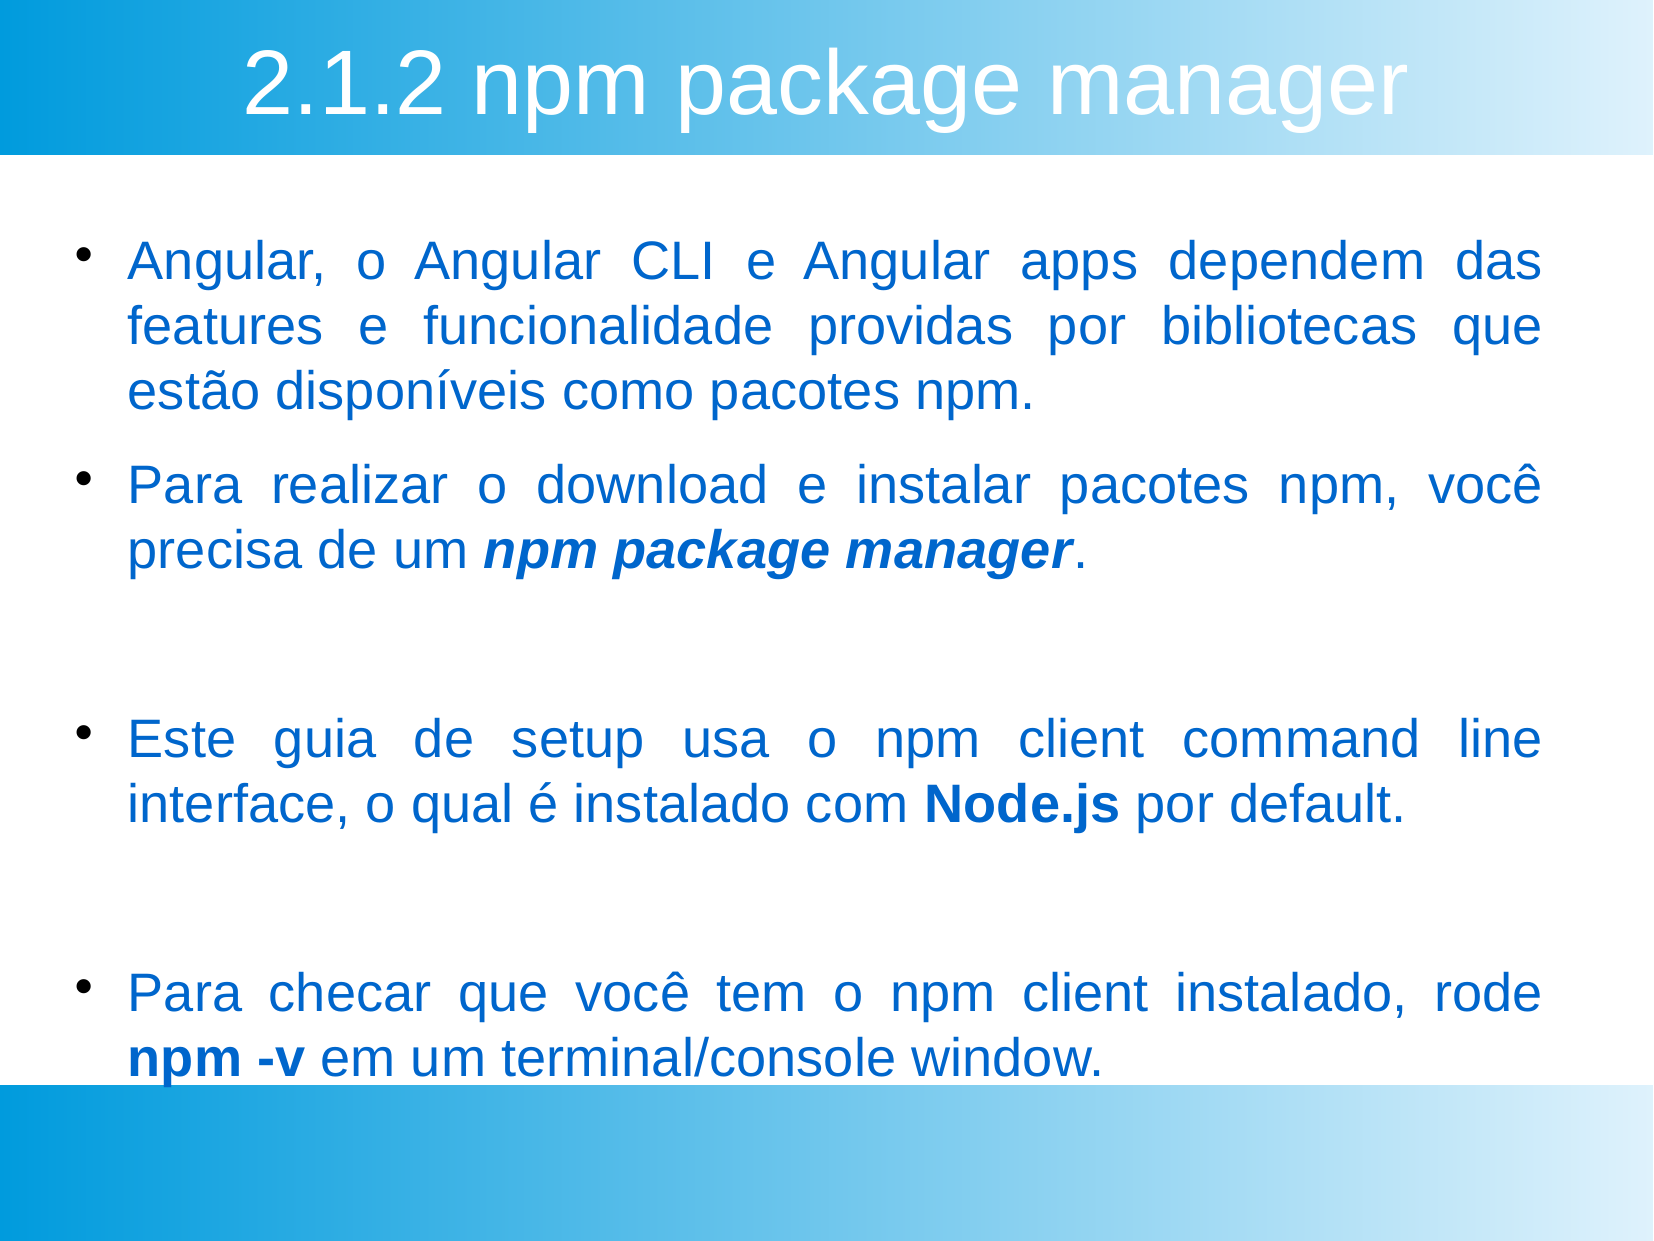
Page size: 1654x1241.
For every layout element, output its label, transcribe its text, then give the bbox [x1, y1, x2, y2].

text_box Angular, o Angular CLI e Angular apps dependem das features e funcionalidade providas por bibliotecas que estão disponíveis como pacotes npm. Para realizar o download e instalar pacotes npm, você precisa de um npm package manager. Este guia de setup usa o npm client command line interface, o qual é instalado com Node.js por default. Para checar que você tem o npm client instalado, rode npm -v em um terminal/console window. [56, 225, 1545, 945]
text_box 2.1.2 npm package manager [82, 25, 1571, 131]
